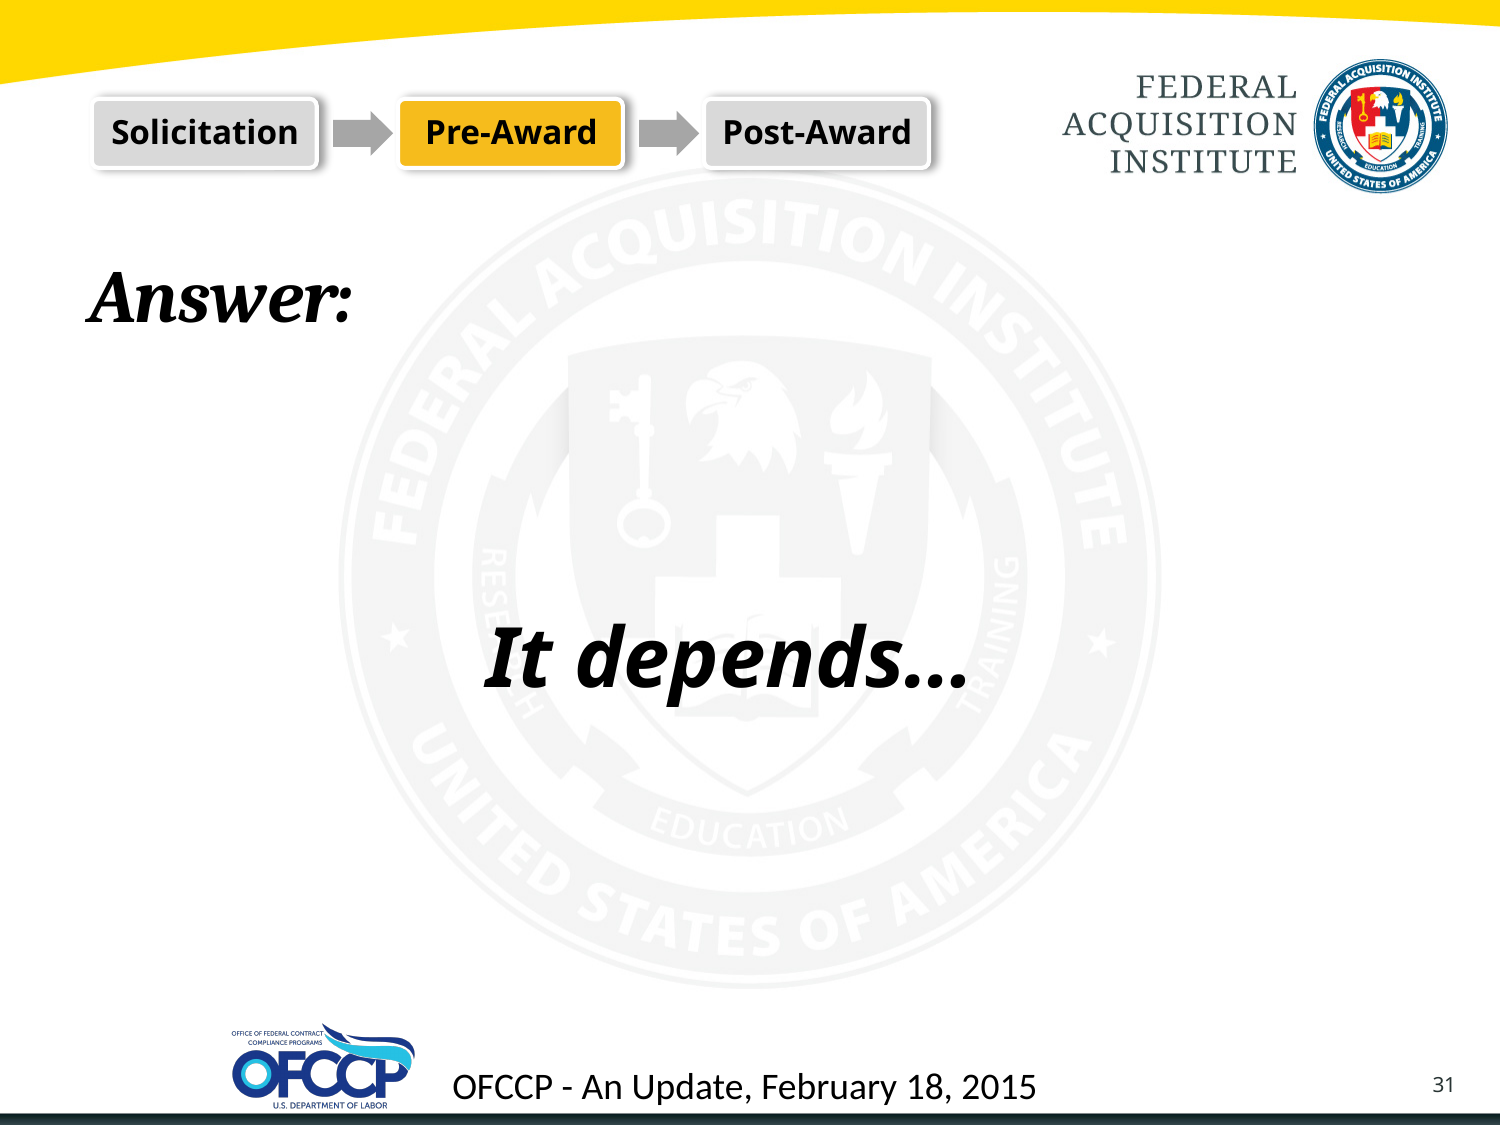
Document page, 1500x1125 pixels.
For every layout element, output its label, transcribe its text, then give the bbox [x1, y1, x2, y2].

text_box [91, 0, 930, 310]
text_box OFCCP - An Update, February 18, 2015 [437, 1054, 1063, 1105]
text_box It depends… [74, 406, 1386, 972]
title Answer: [75, 246, 1355, 369]
picture [0, 0, 1500, 1125]
slide_number 31 [1415, 1047, 1474, 1107]
